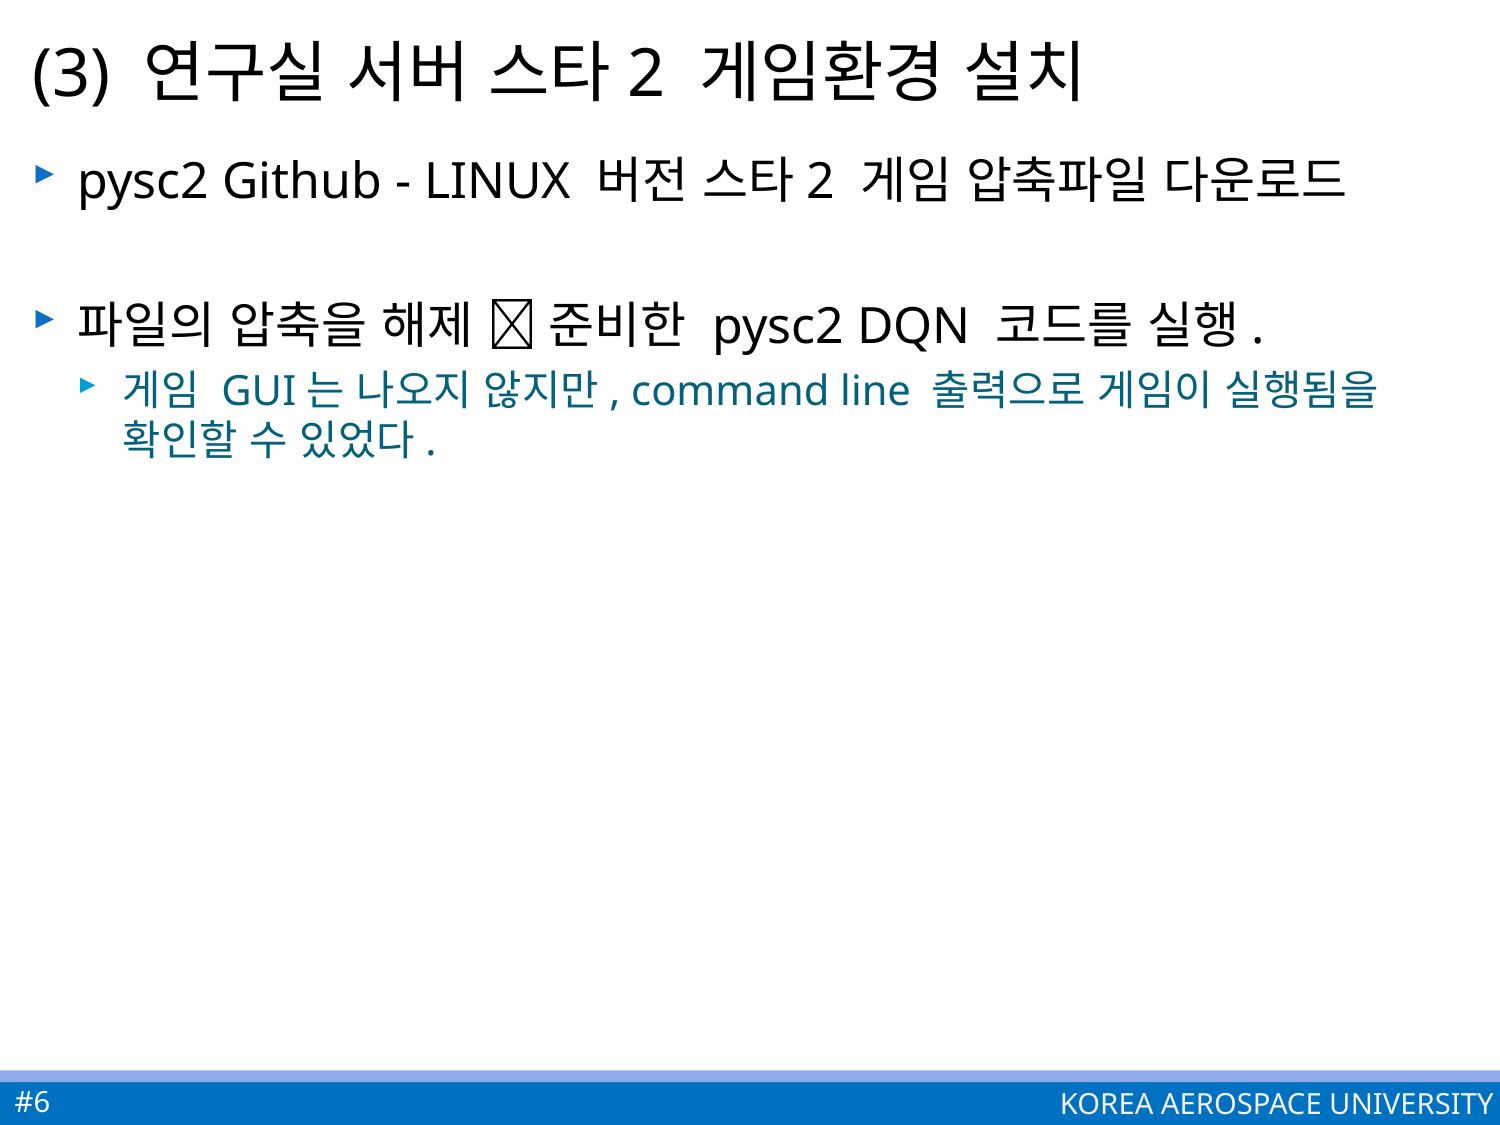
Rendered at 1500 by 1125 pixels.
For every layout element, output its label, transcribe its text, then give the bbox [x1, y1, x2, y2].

title (3) 연구실 서버 스타2 게임환경 설치 [17, 13, 1483, 126]
slide_number #6 [0, 1081, 325, 1125]
list pysc2 Github - LINUX 버전 스타2 게임 압축파일 다운로드 파일의 압축을 해제  준비한 pysc2 DQN 코드를 실행. 게임 GUI는 나오지 않지만, command line 출력으로 게임이 실행됨을 확인할 수 있었다. [17, 141, 1483, 1063]
